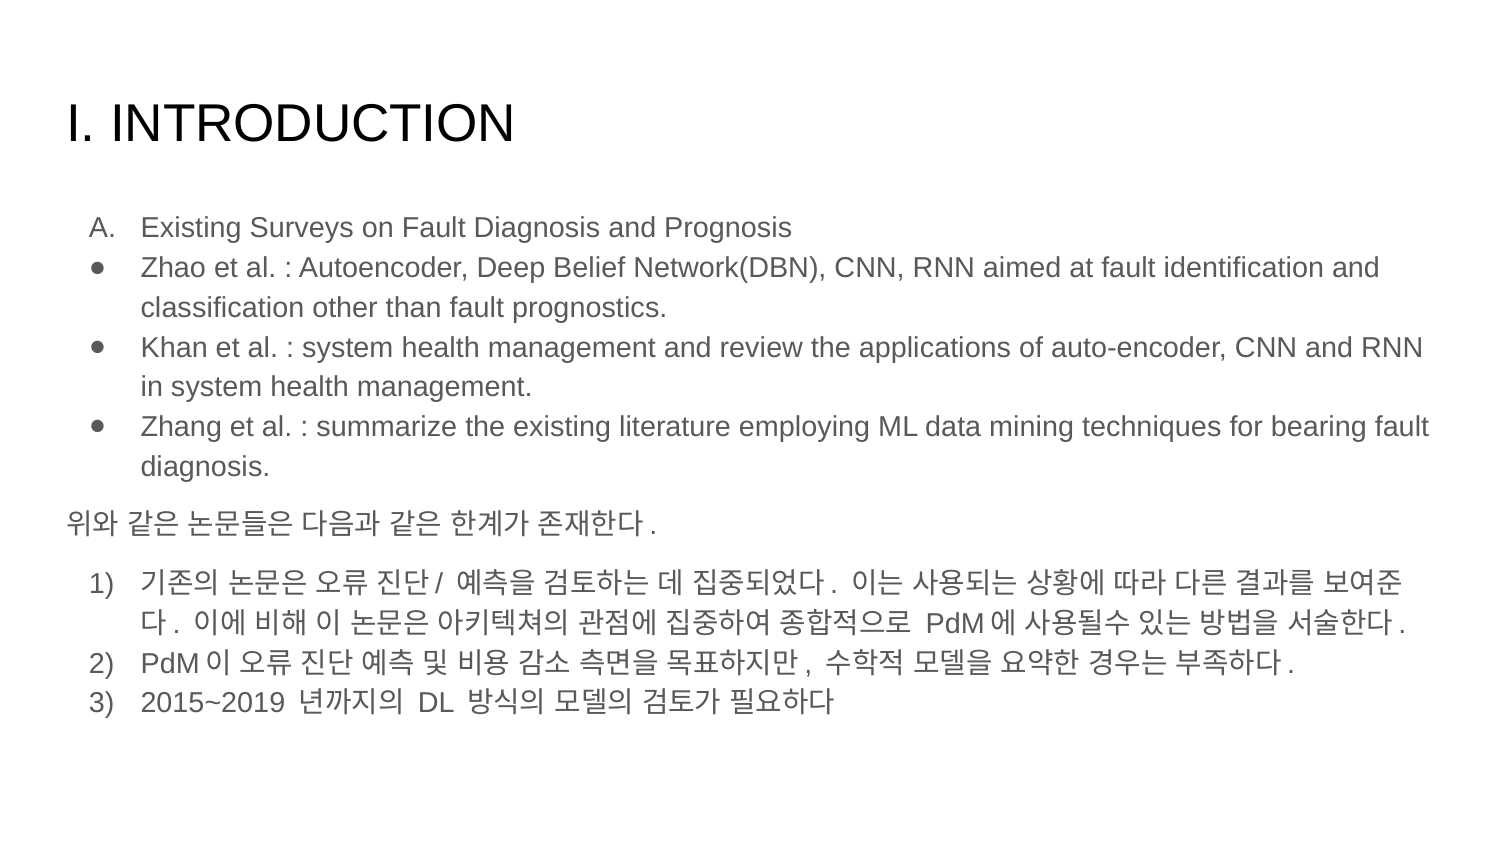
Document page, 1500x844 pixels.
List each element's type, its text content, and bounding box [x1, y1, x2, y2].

title I. INTRODUCTION [51, 72, 1449, 167]
list Existing Surveys on Fault Diagnosis and Prognosis Zhao et al. : Autoencoder, Deep Belief Network(DBN), CNN, RNN aimed at fault identification and classification other than fault prognostics. Khan et al. : system health management and review the applications of auto-encoder, CNN and RNN in system health management. Zhang et al. : summarize the existing literature employing ML data mining techniques for bearing fault diagnosis. 위와 같은 논문들은 다음과 같은 한계가 존재한다. 기존의 논문은 오류 진단/ 예측을 검토하는 데 집중되었다. 이는 사용되는 상황에 따라 다른 결과를 보여준다. 이에 비해 이 논문은 아키텍쳐의 관점에 집중하여 종합적으로 PdM에 사용될수 있는 방법을 서술한다. PdM이 오류 진단 예측 및 비용 감소 측면을 목표하지만, 수학적 모델을 요약한 경우는 부족하다. 2015~2019 년까지의 DL 방식의 모델의 검토가 필요하다 [51, 189, 1449, 750]
